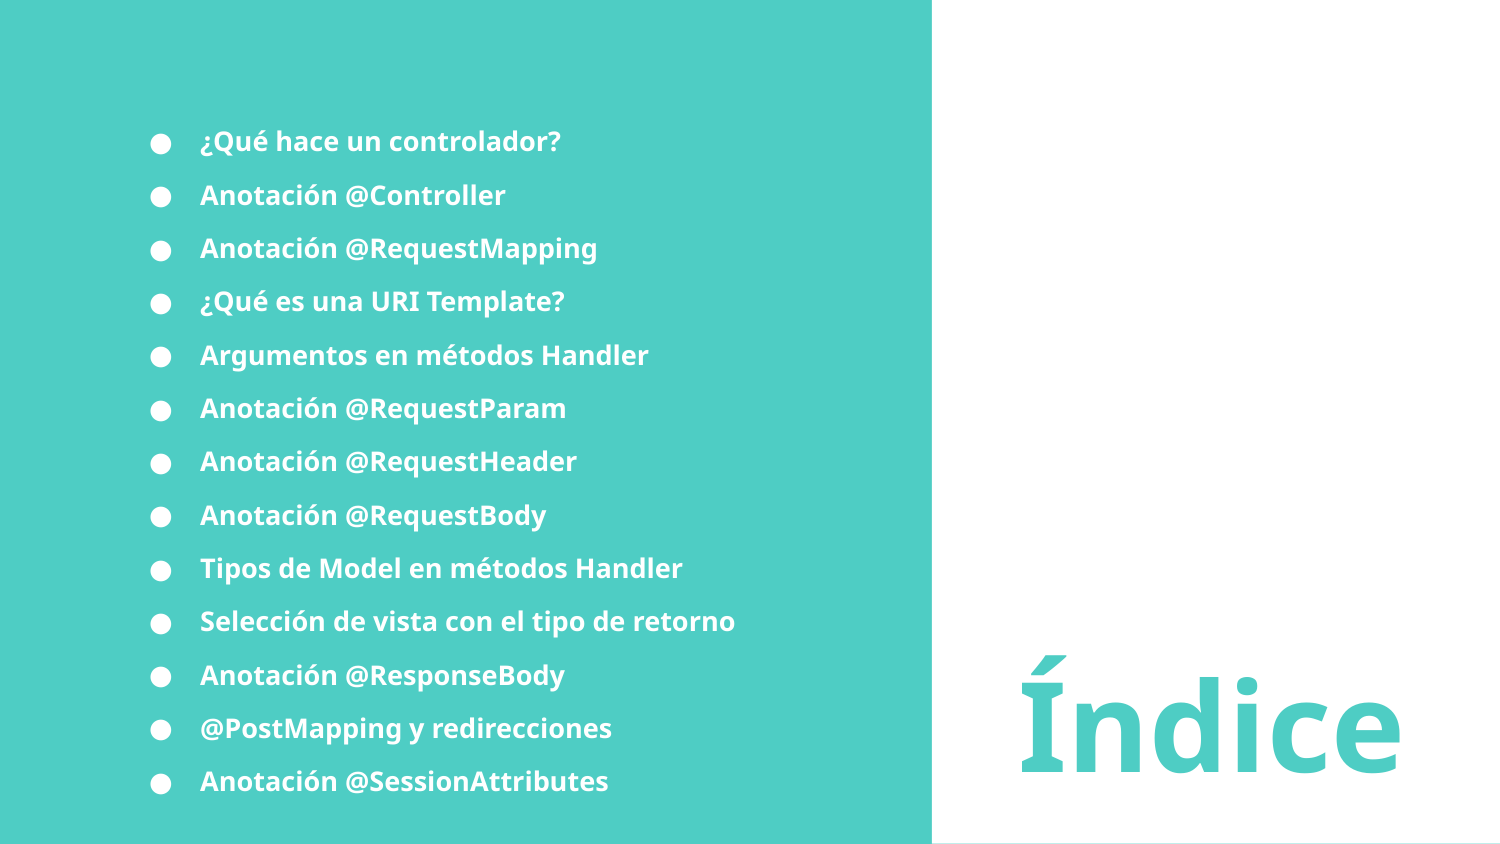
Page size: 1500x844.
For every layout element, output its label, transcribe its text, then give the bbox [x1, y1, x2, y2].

title Índice [850, 577, 1421, 813]
subtitle ¿Qué hace un controlador? Anotación @Controller Anotación @RequestMapping ¿Qué es una URI Template? Argumentos en métodos Handler Anotación @RequestParam Anotación @RequestHeader Anotación @RequestBody Tipos de Model en métodos Handler Selección de vista con el tipo de retorno Anotación @ResponseBody @PostMapping y redirecciones Anotación @SessionAttributes [110, 90, 850, 813]
